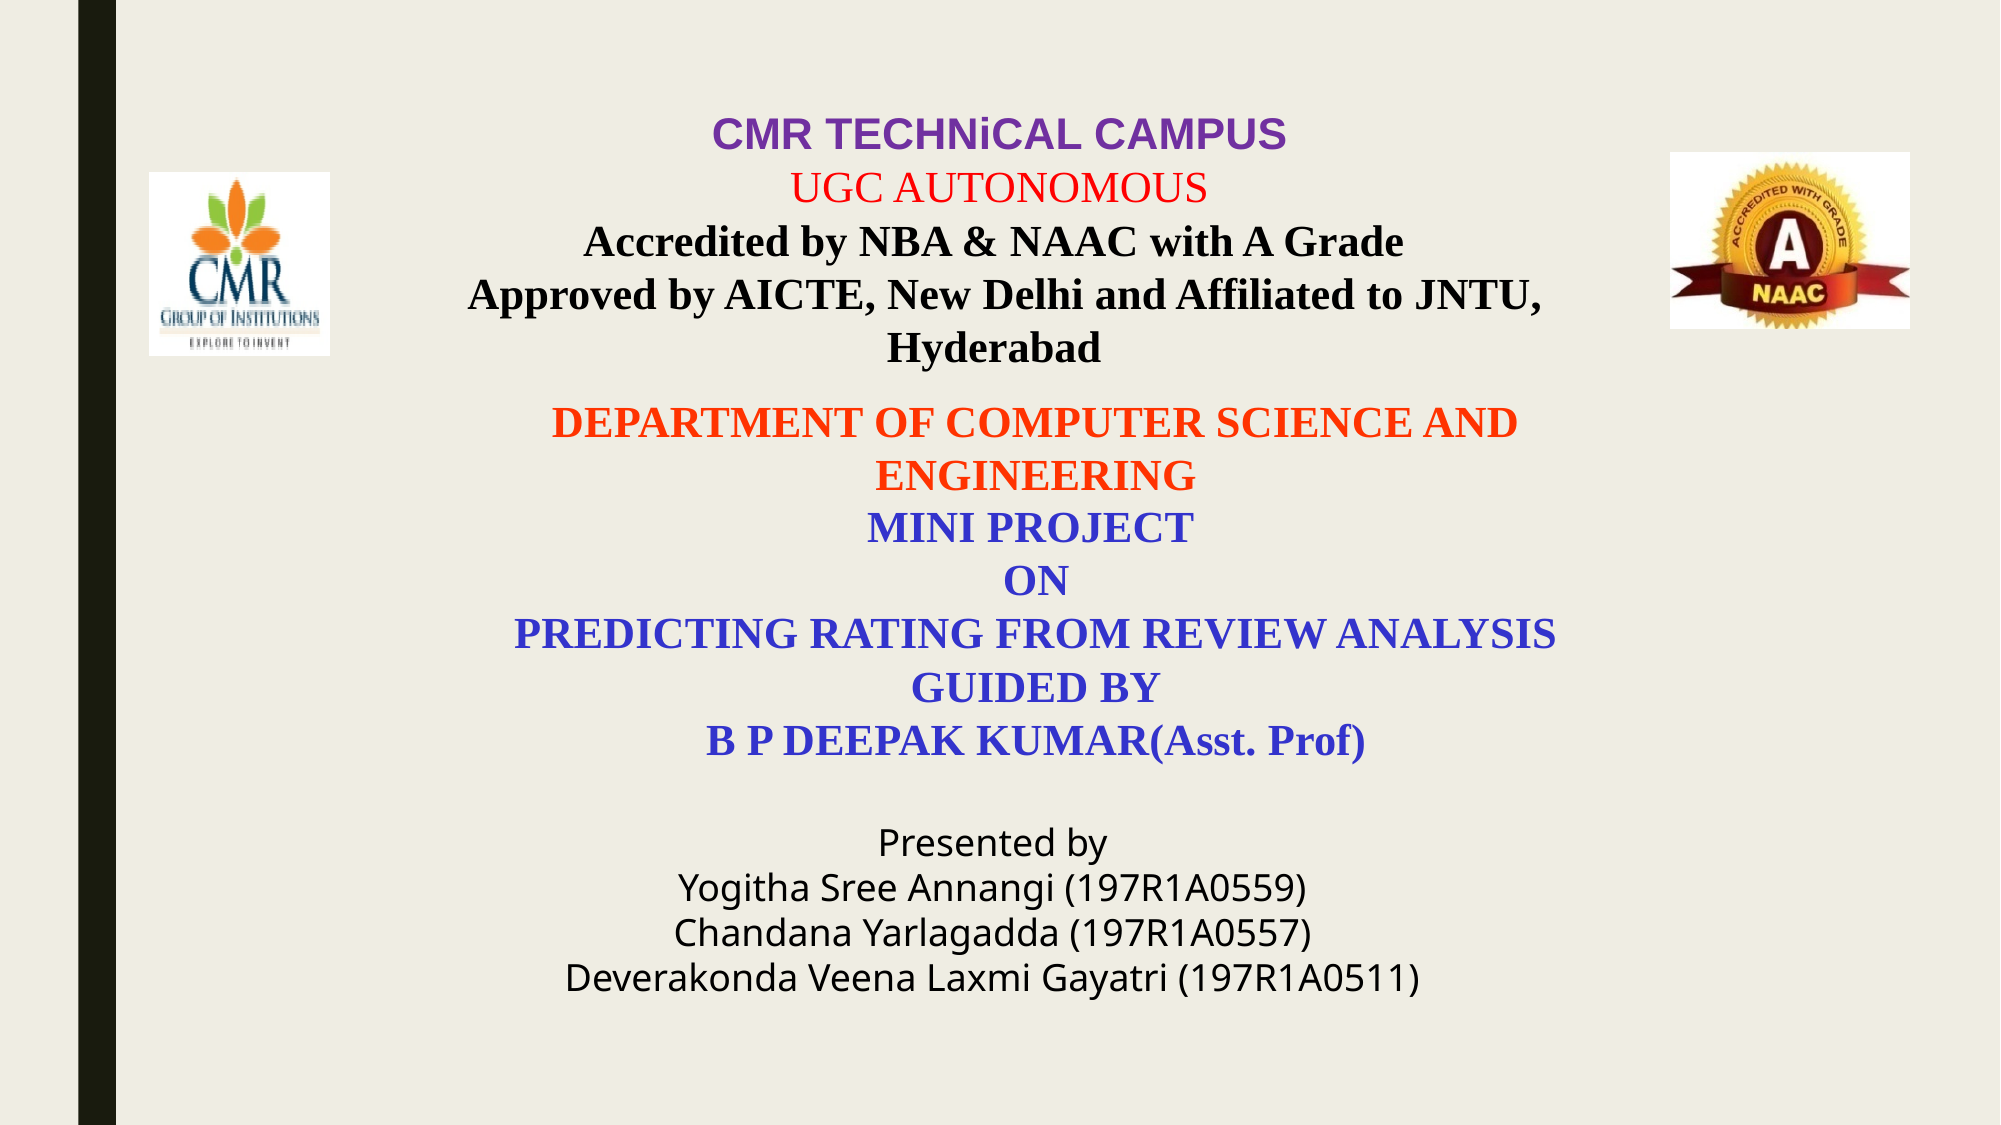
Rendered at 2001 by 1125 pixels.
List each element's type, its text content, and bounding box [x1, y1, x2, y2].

text_box Presented by Yogitha Sree Annangi (197R1A0559) Chandana Yarlagadda (197R1A0557) Deverakonda Veena Laxmi Gayatri (197R1A0511) [283, 811, 1702, 1007]
text_box MINI PROJECT ON PREDICTING RATING FROM REVIEW ANALYSIS GUIDED BY B P DEEPAK KUMAR(Asst. Prof) [494, 436, 1579, 811]
text_box DEPARTMENT OF COMPUTER SCIENCE AND ENGINEERING [370, 385, 1702, 508]
picture [1669, 152, 1910, 329]
text_box CMR TECHNiCAL CAMPUS UGC AUTONOMOUS Accredited by NBA & NAAC with A Grade Approved by AICTE, New Delhi and Affiliated to JNTU, Hyderabad [346, 44, 1654, 433]
picture [148, 172, 331, 356]
